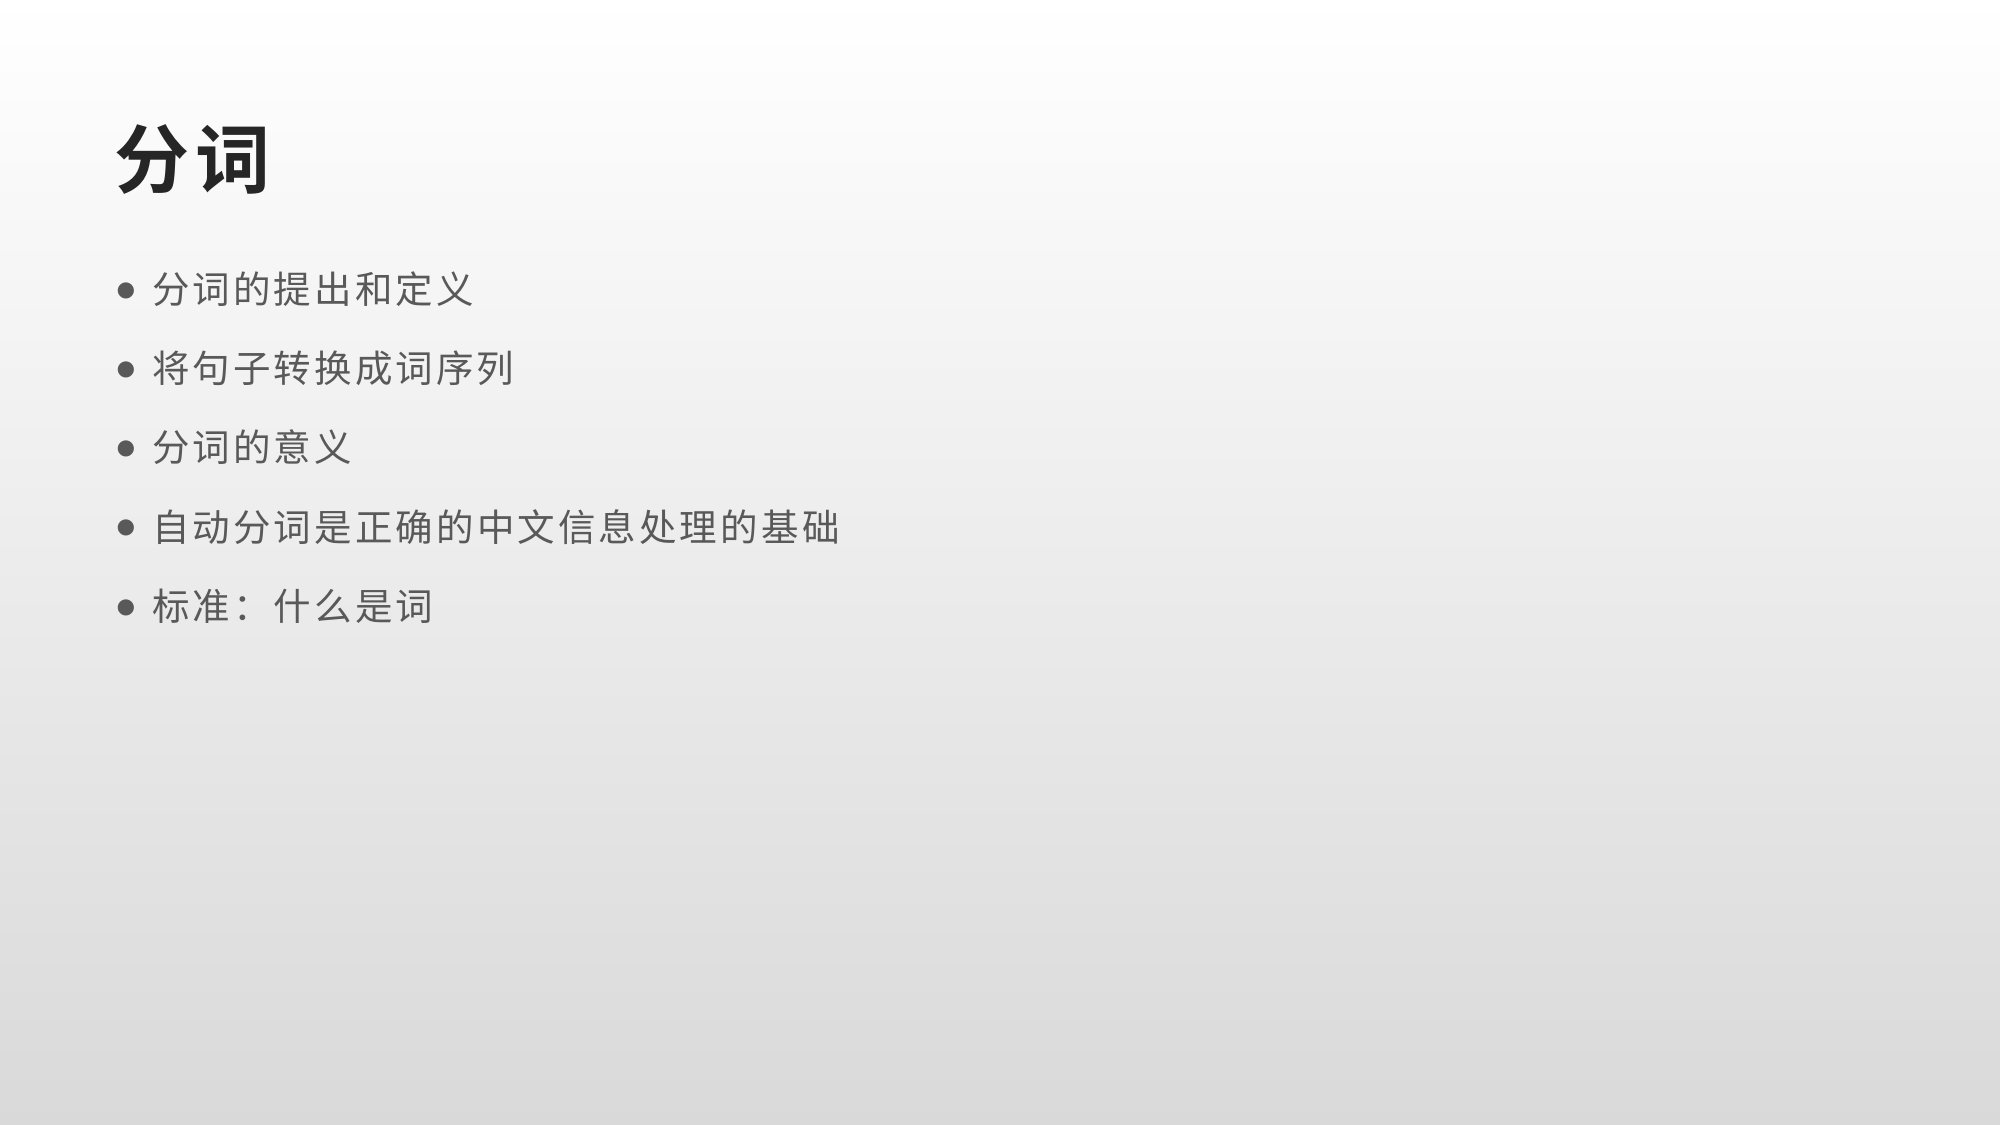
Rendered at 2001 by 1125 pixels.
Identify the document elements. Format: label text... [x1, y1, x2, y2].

title 分词 [99, 99, 1900, 216]
list 分词的提出和定义 将句子转换成词序列 分词的意义 自动分词是正确的中文信息处理的基础 标准：什么是词 [99, 244, 1900, 1026]
